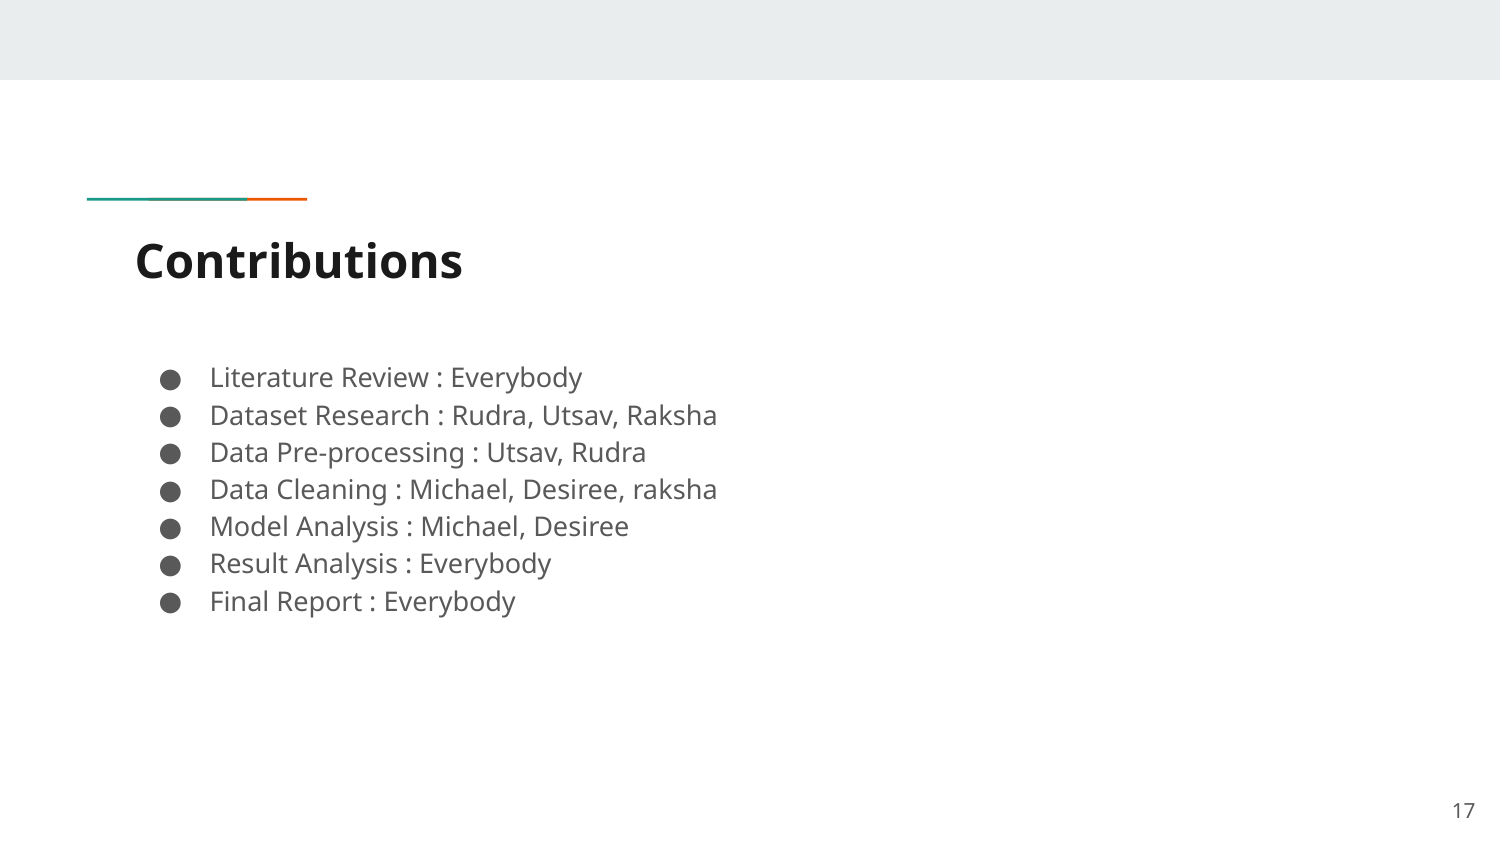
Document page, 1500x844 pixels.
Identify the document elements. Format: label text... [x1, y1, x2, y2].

slide_number ‹#› [1400, 779, 1491, 844]
title Contributions [119, 216, 1381, 305]
list Literature Review : Everybody Dataset Research : Rudra, Utsav, Raksha Data Pre-processing : Utsav, Rudra Data Cleaning : Michael, Desiree, raksha Model Analysis : Michael, Desiree Result Analysis : Everybody Final Report : Everybody [119, 341, 1381, 712]
